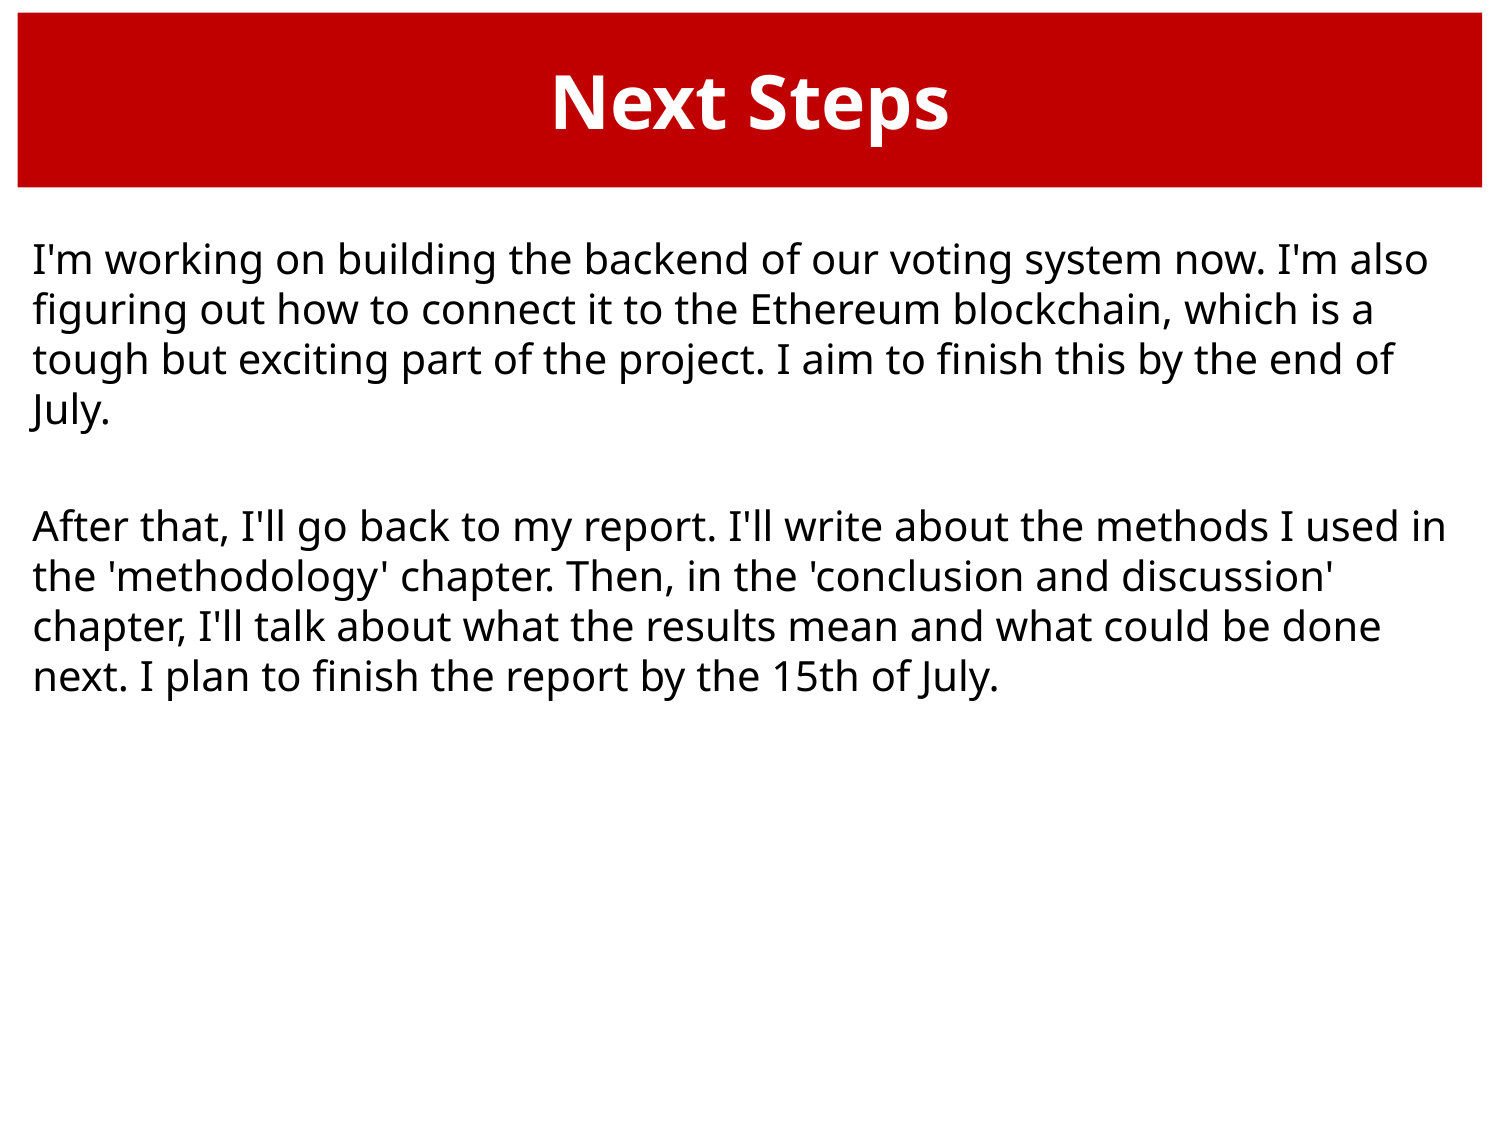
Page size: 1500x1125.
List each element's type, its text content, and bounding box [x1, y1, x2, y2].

list I'm working on building the backend of our voting system now. I'm also figuring out how to connect it to the Ethereum blockchain, which is a tough but exciting part of the project. I aim to finish this by the end of July. After that, I'll go back to my report. I'll write about the methods I used in the 'methodology' chapter. Then, in the 'conclusion and discussion' chapter, I'll talk about what the results mean and what could be done next. I plan to finish the report by the 15th of July. [17, 224, 1482, 934]
list Next Steps [17, 12, 1483, 188]
